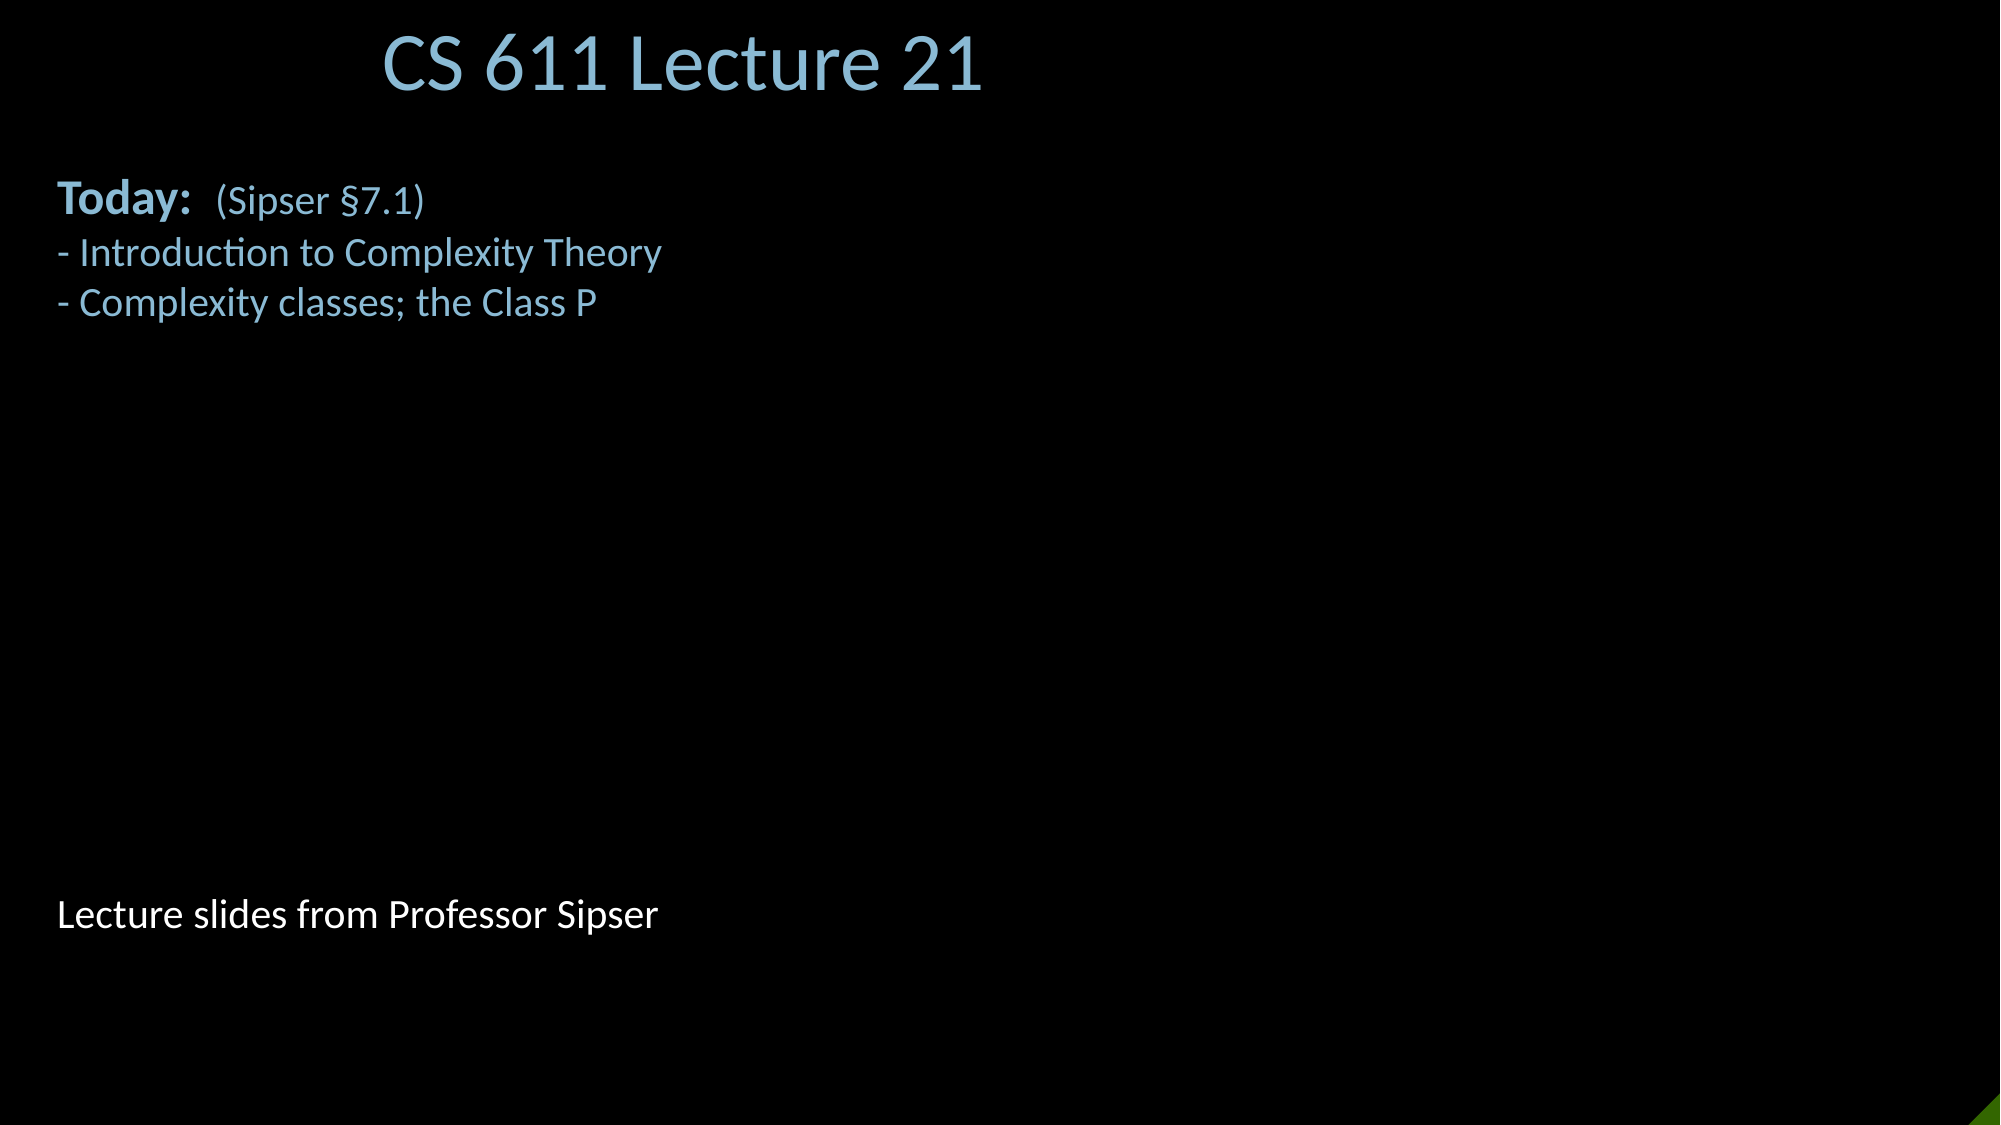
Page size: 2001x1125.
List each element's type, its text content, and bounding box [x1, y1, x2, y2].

text_box Today: (Sipser §7.1) - Introduction to Complexity Theory - Complexity classes; the Class P Lecture slides from Professor Sipser [42, 156, 1969, 945]
text_box [1968, 1093, 2000, 1125]
text_box CS 611 Lecture 21 [196, 0, 1172, 115]
